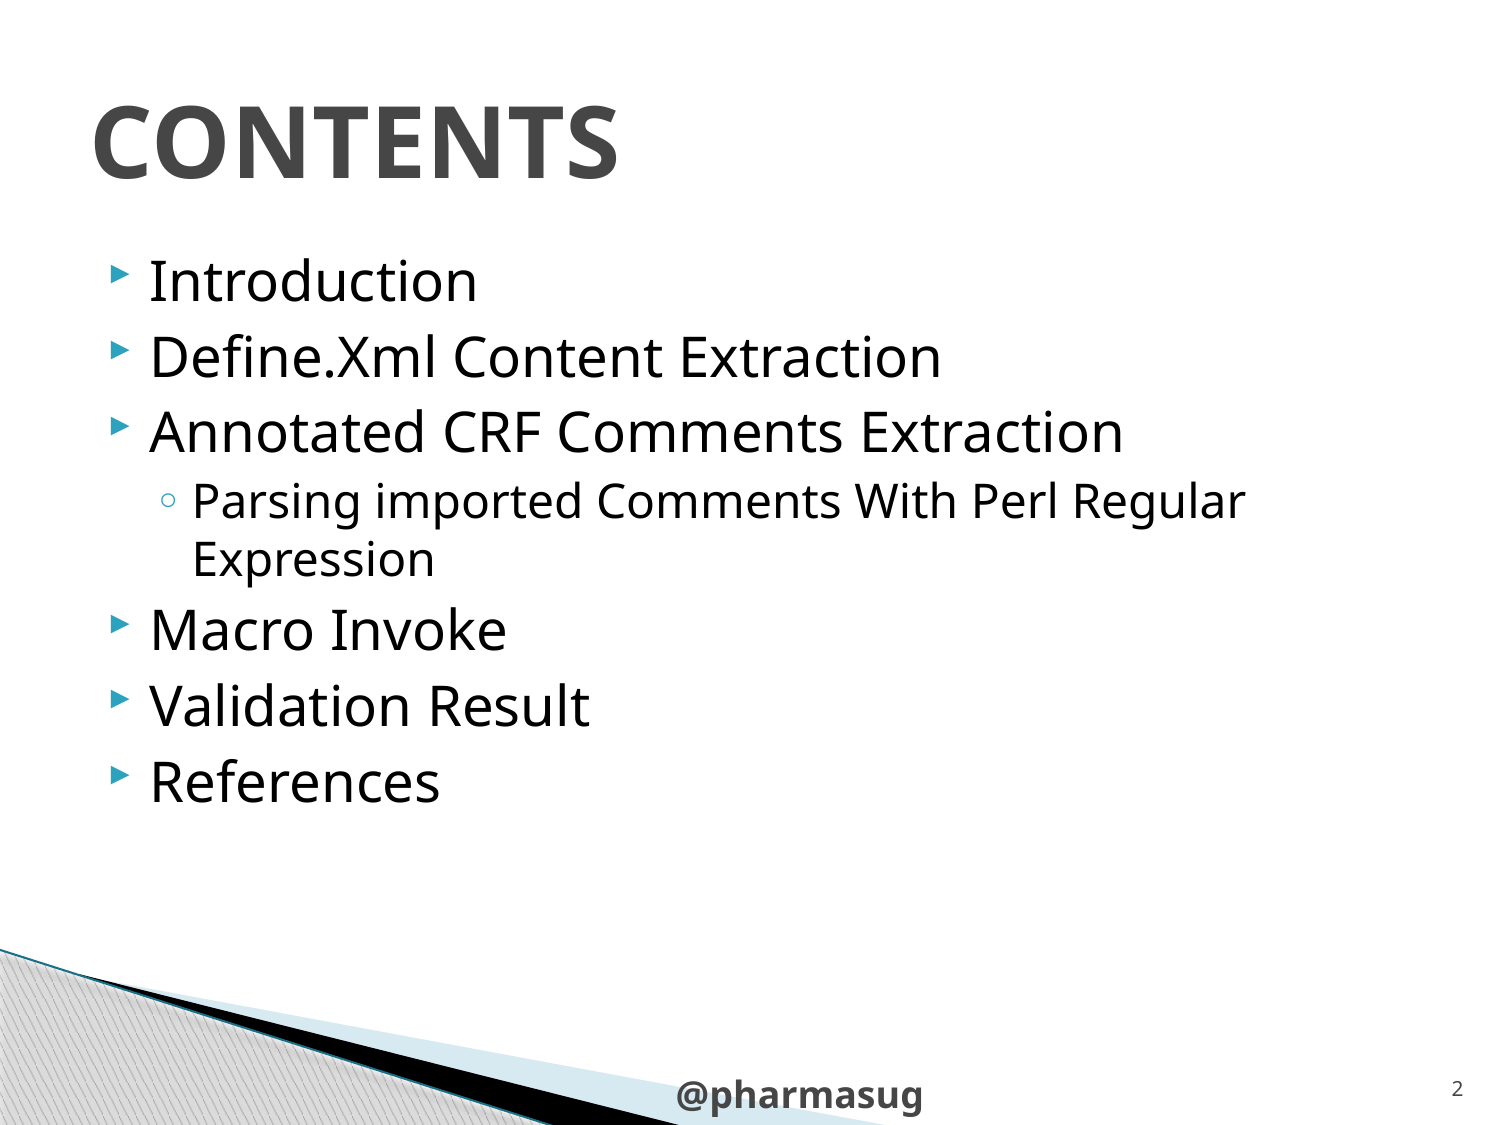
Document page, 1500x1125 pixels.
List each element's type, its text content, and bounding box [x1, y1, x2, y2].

slide_number 2 [1418, 1051, 1479, 1112]
text_box @pharmasug [637, 1061, 963, 1124]
title Contents [75, 45, 1425, 233]
list Introduction Define.Xml Content Extraction Annotated CRF Comments Extraction Parsing imported Comments With Perl Regular Expression Macro Invoke Validation Result References [75, 237, 1425, 980]
